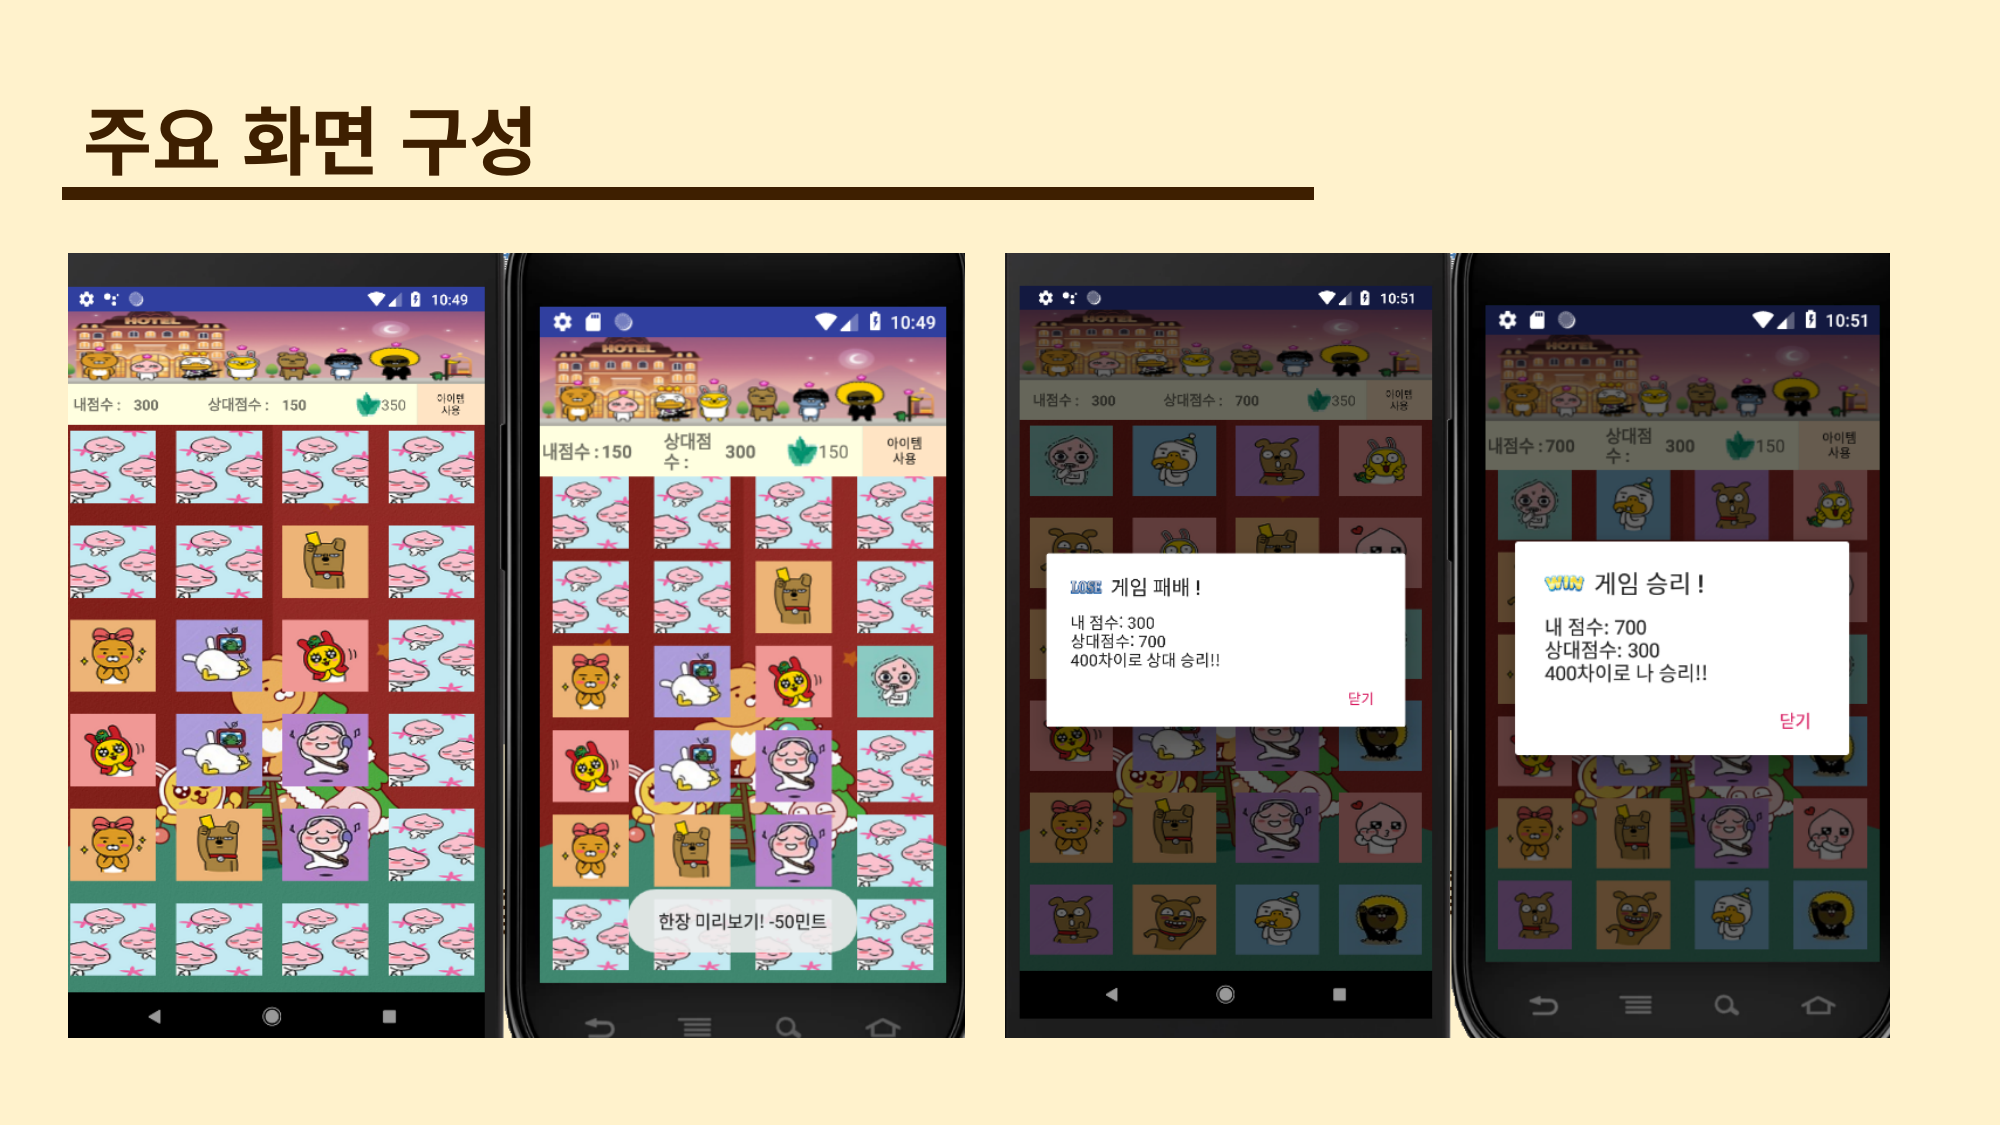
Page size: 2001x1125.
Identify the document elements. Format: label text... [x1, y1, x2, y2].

text_box 주요 화면 구성 [68, 87, 1355, 192]
picture [1004, 253, 1890, 1038]
picture [68, 253, 965, 1038]
